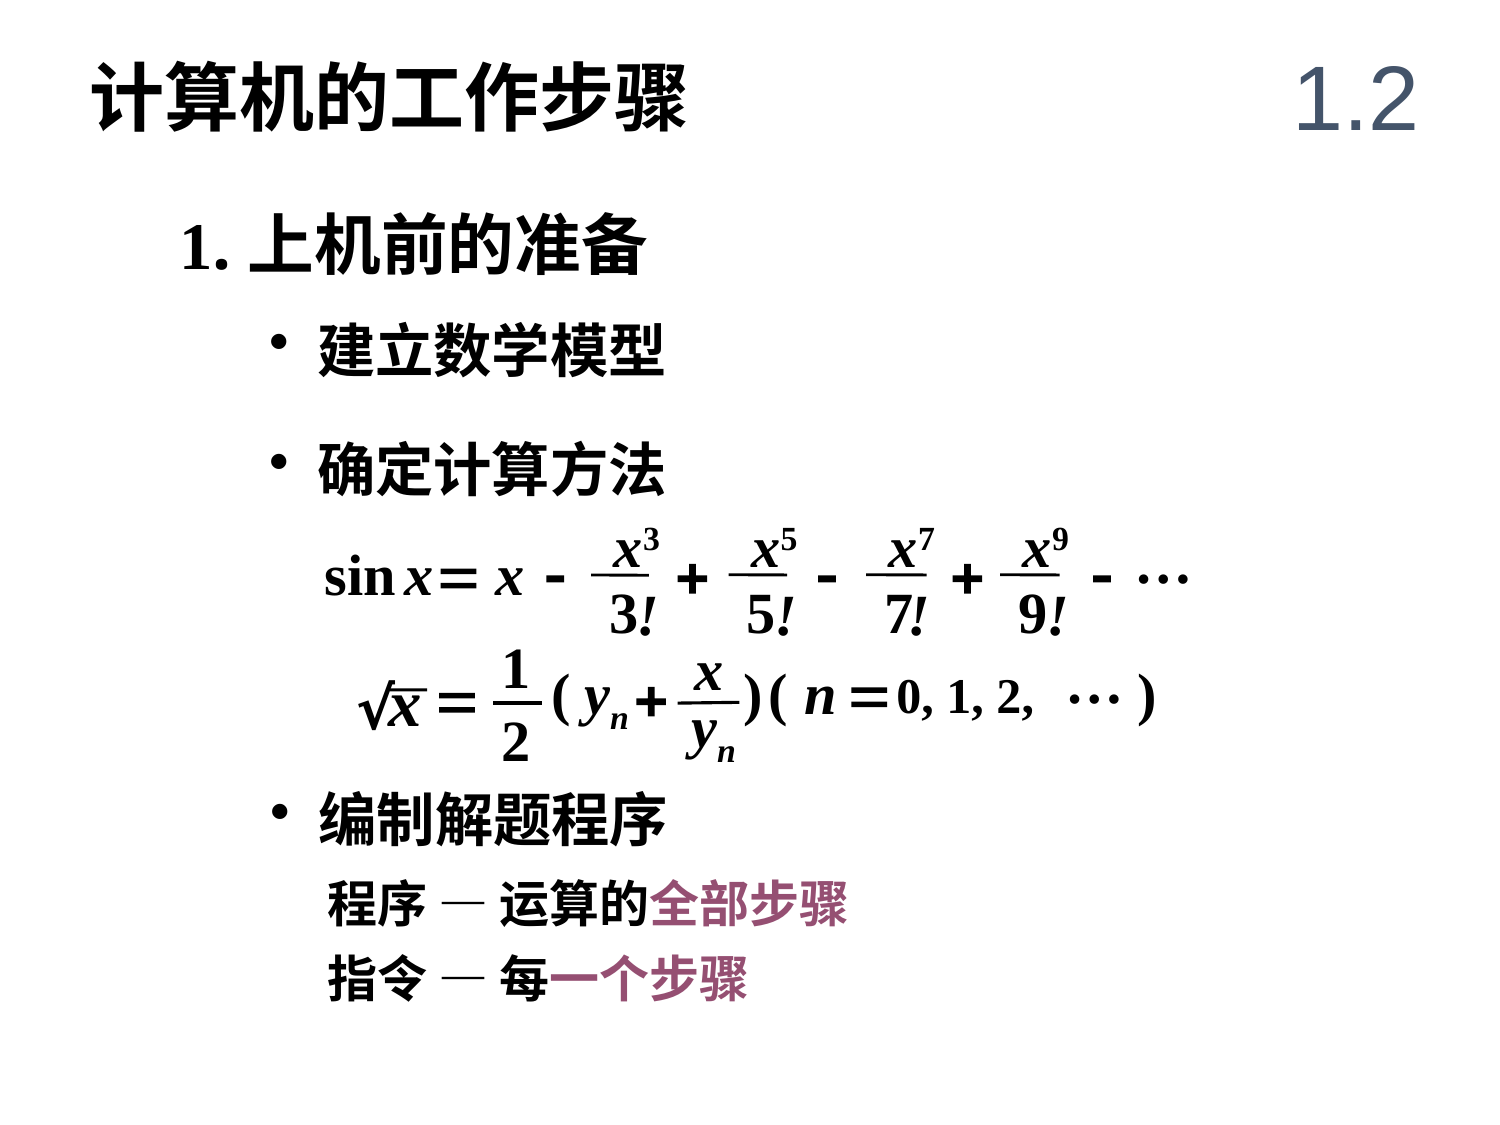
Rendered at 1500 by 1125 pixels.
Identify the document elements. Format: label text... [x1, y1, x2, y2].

text_box 编制解题程序 [255, 776, 684, 861]
text_box 计算机的工作步骤 [75, 43, 1150, 149]
text_box 指令 — 每一个步骤 [312, 939, 892, 1015]
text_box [324, 509, 1209, 647]
text_box 1.2 [1262, 24, 1450, 163]
text_box 1.上机前的准备 [164, 195, 950, 290]
text_box 确定计算方法 [254, 426, 825, 511]
text_box 程序 — 运算的全部步骤 [312, 864, 1163, 940]
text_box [331, 630, 1288, 774]
text_box 建立数学模型 [254, 306, 775, 391]
